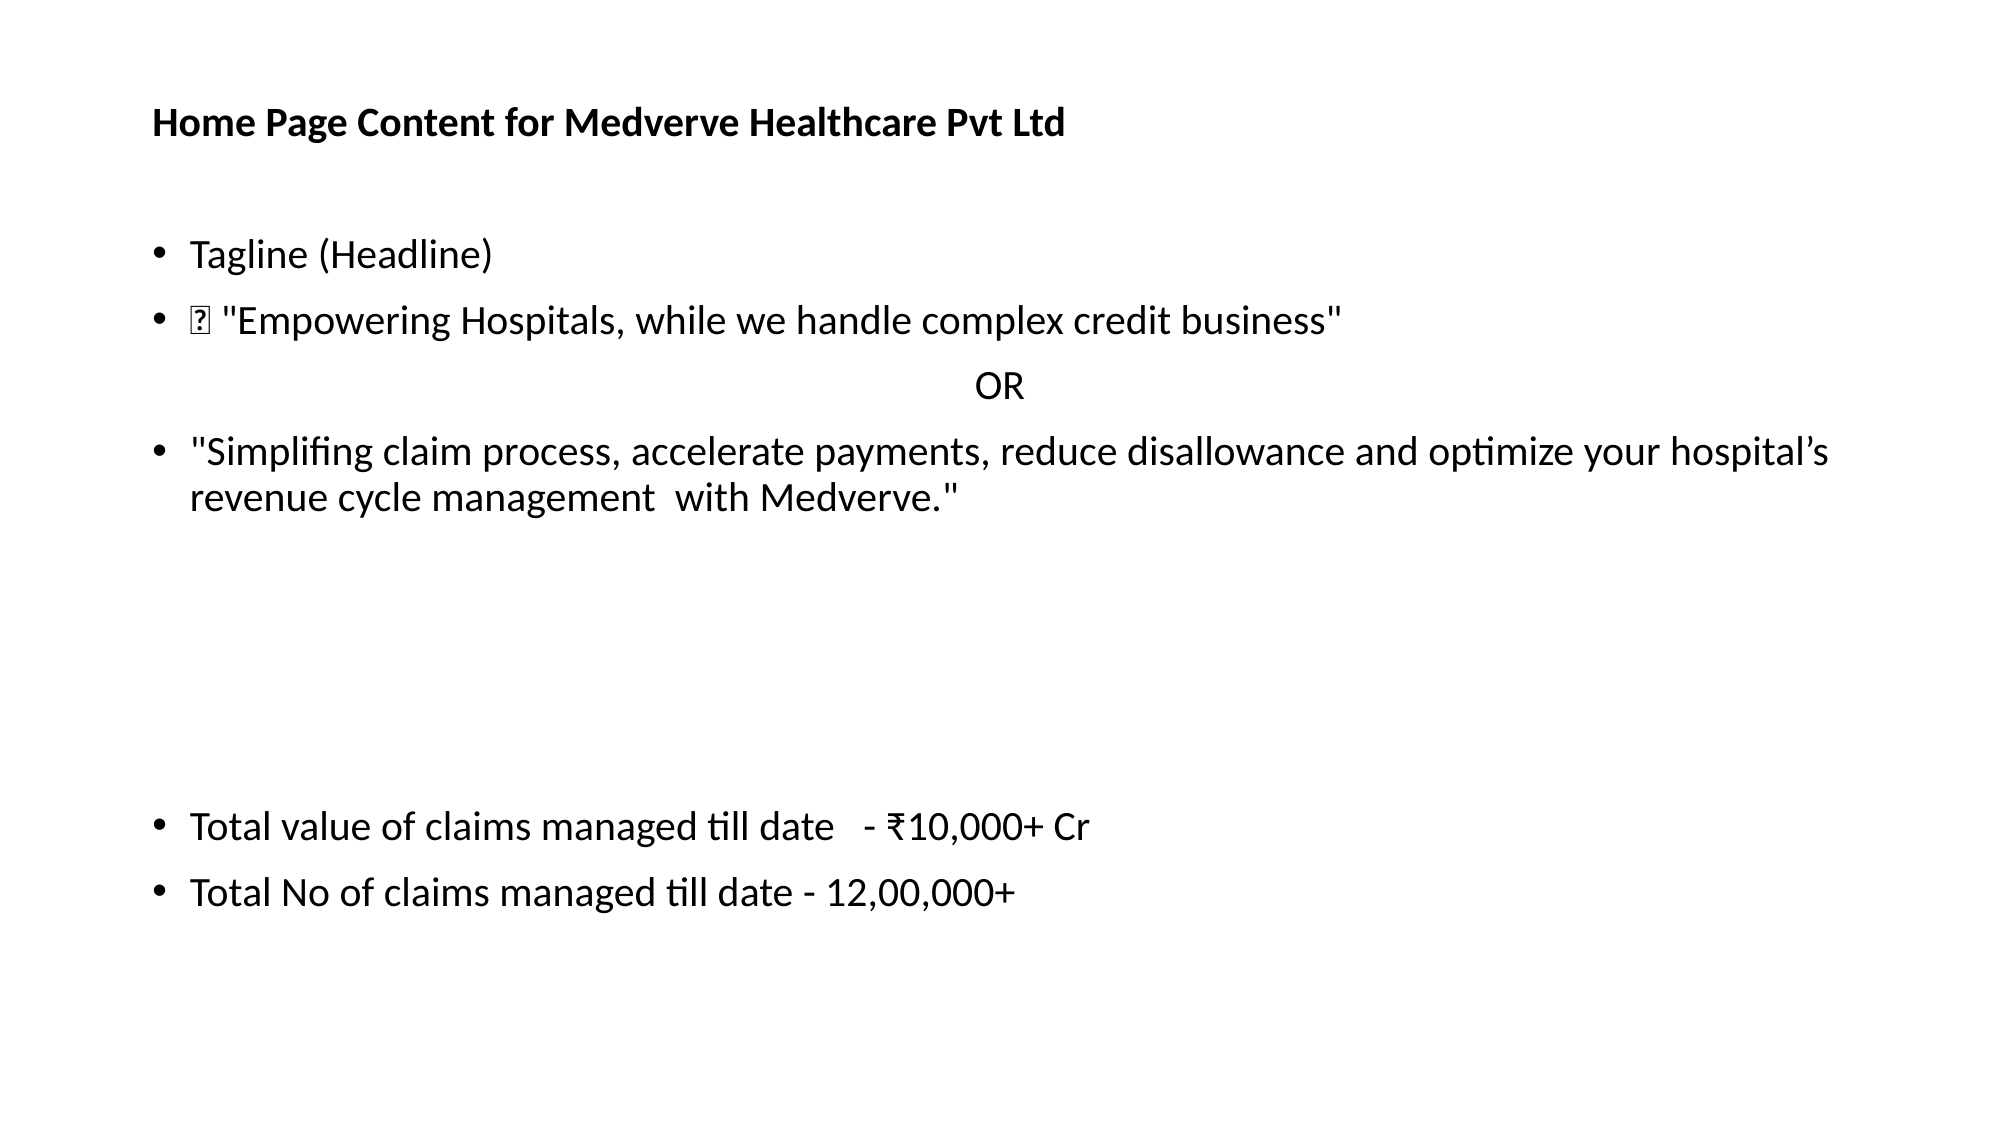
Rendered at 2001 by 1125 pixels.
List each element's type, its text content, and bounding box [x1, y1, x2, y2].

list Home Page Content for Medverve Healthcare Pvt Ltd Tagline (Headline) 🚀 "Empowering Hospitals, while we handle complex credit business" OR "Simplifing claim process, accelerate payments, reduce disallowance and optimize your hospital’s revenue cycle management with Medverve." Total value of claims managed till date - ₹10,000+ Cr Total No of claims managed till date - 12,00,000+ [137, 92, 1863, 1014]
